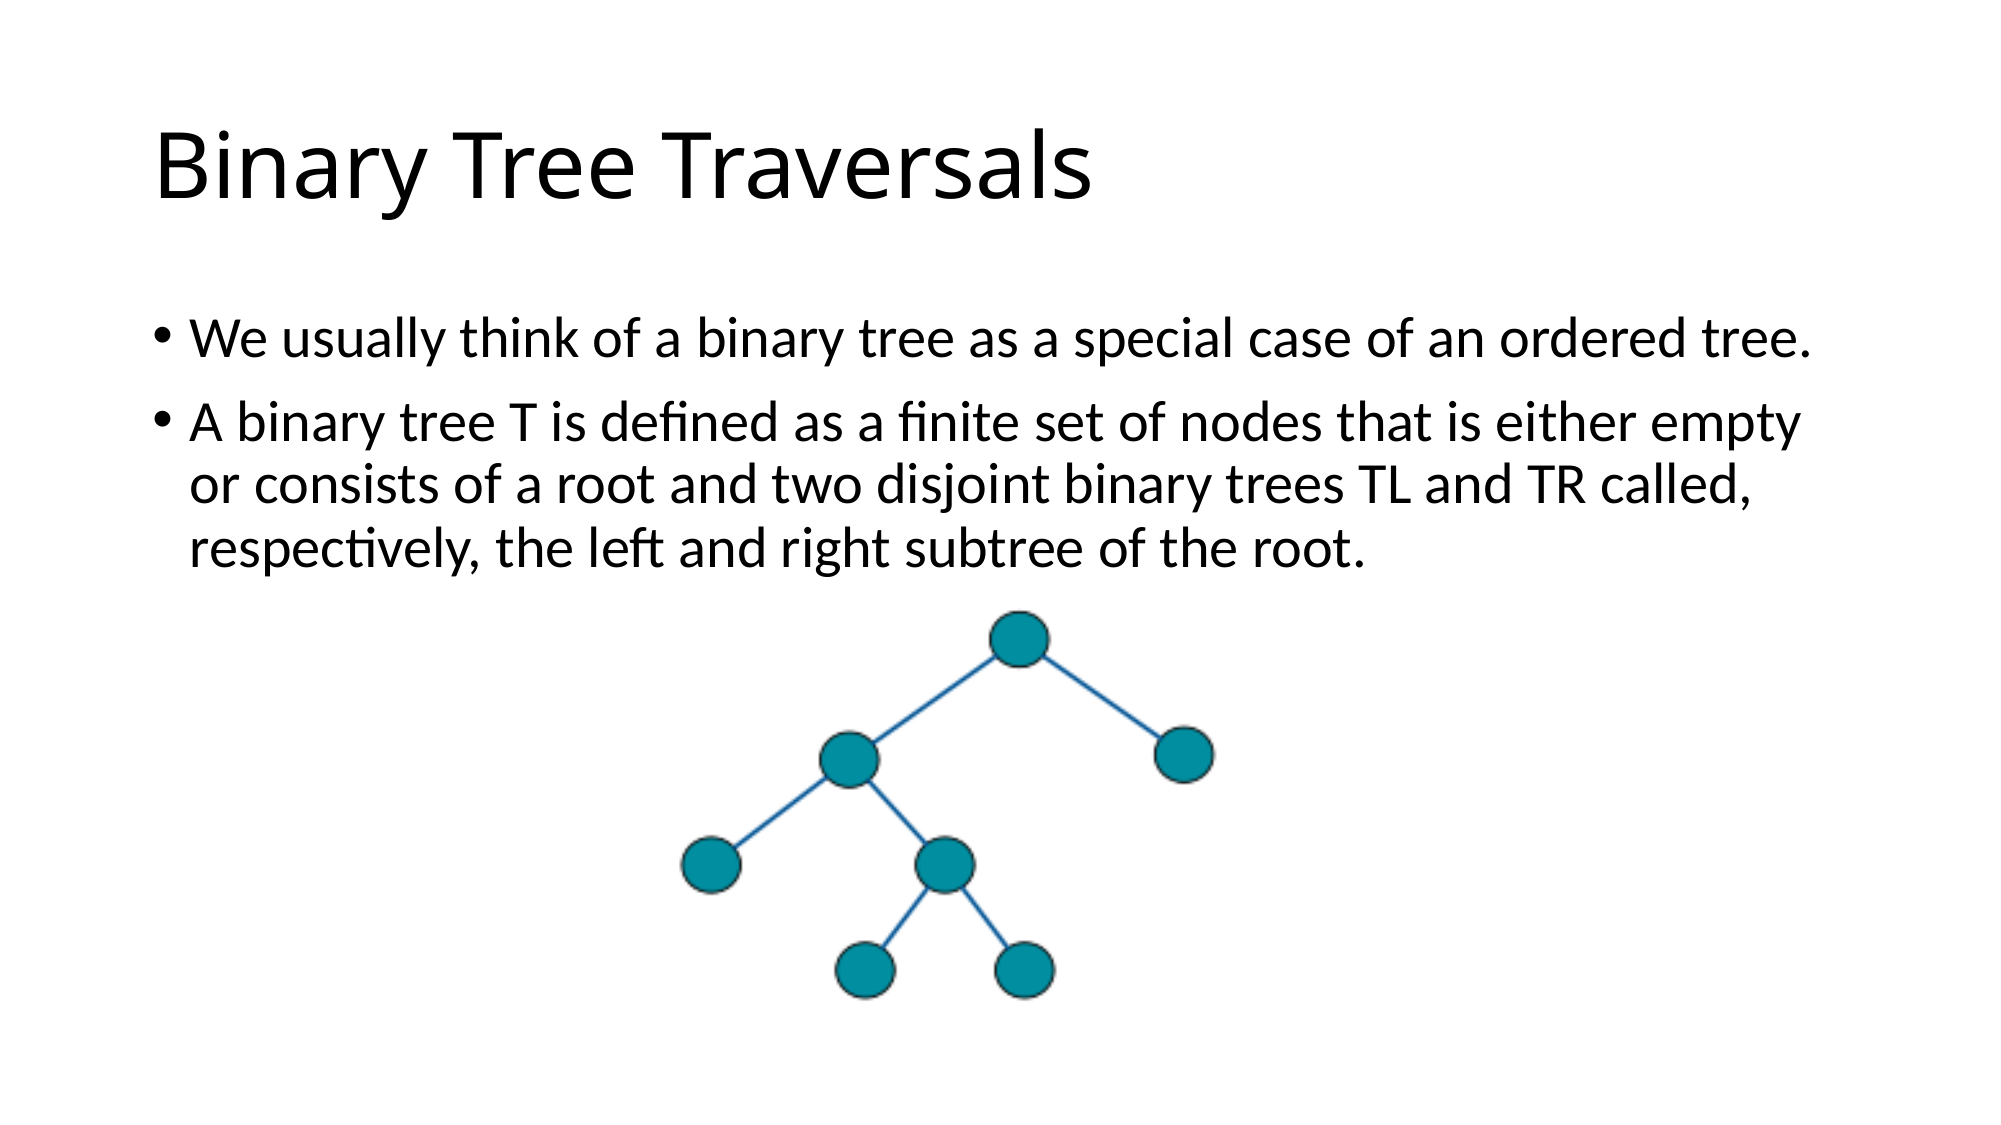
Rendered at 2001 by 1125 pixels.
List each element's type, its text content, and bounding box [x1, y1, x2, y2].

picture [673, 599, 1227, 1014]
list We usually think of a binary tree as a special case of an ordered tree. A binary tree T is defined as a finite set of nodes that is either empty or consists of a root and two disjoint binary trees TL and TR called, respectively, the left and right subtree of the root. [137, 299, 1863, 1014]
title Binary Tree Traversals [137, 59, 1863, 278]
